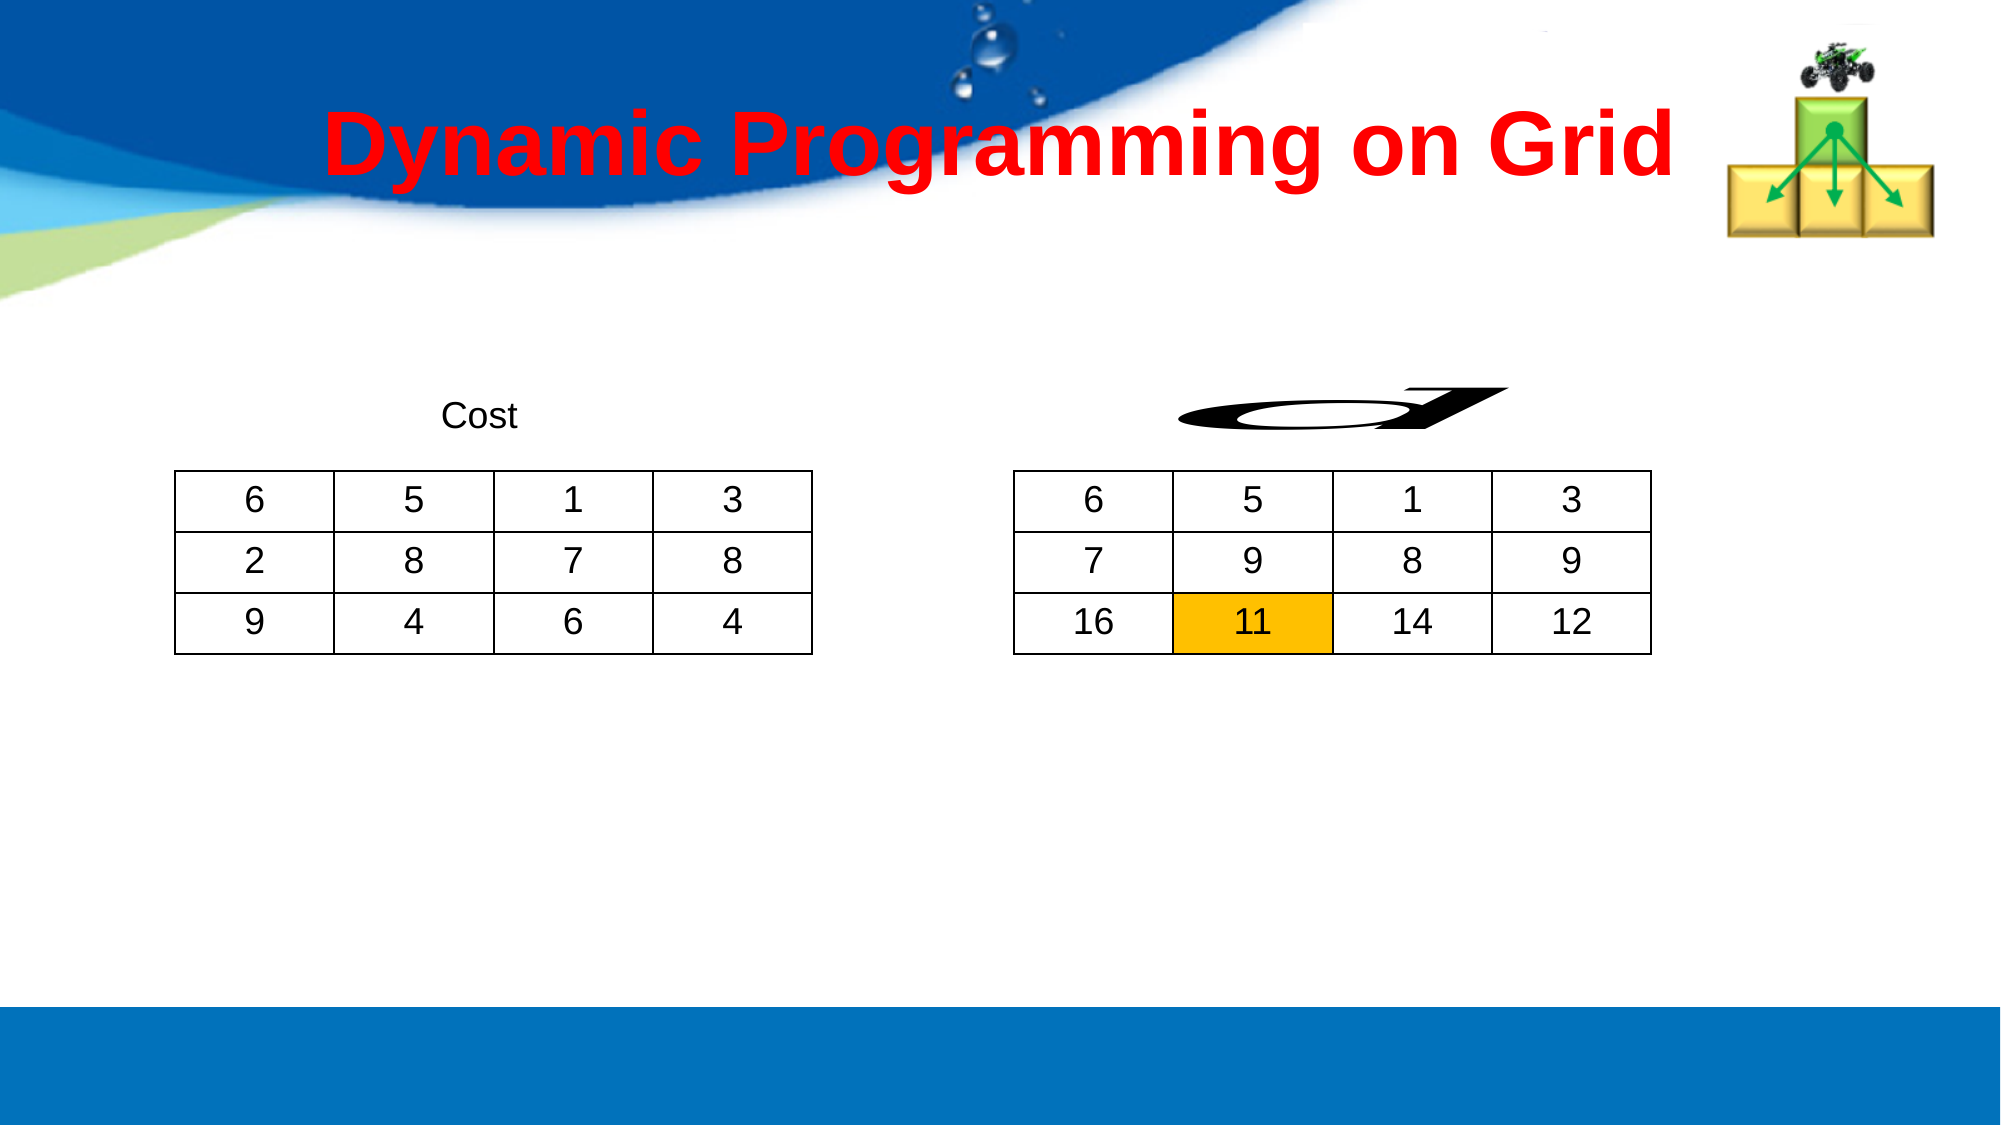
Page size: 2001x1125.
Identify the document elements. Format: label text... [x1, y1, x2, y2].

table_header 6 [176, 472, 333, 531]
table_header 5 [335, 472, 493, 531]
table_header 3 [654, 472, 811, 531]
table_cell 9 [1493, 533, 1650, 592]
picture [0, 0, 2001, 1125]
table_header 6 [1015, 472, 1172, 531]
table_cell 7 [495, 533, 652, 592]
table_cell 9 [176, 594, 333, 653]
table_cell 7 [1015, 533, 1172, 592]
table_header 5 [1174, 472, 1332, 531]
table_cell 8 [654, 533, 811, 592]
table_cell 11 [1174, 594, 1332, 653]
text_box Cost [426, 383, 827, 443]
table_cell 8 [335, 533, 493, 592]
title Dynamic Programming on Grid [99, 45, 1707, 233]
table_cell 9 [1174, 533, 1332, 592]
table_cell 2 [176, 533, 333, 592]
table_cell 14 [1334, 594, 1491, 653]
list [99, 262, 984, 1005]
table_header 1 [495, 472, 652, 531]
table_cell 8 [1334, 533, 1491, 592]
table_cell 4 [335, 594, 493, 653]
table_cell 4 [654, 594, 811, 653]
table_cell 12 [1493, 594, 1650, 653]
table_header 1 [1334, 472, 1491, 531]
table_header 3 [1493, 472, 1650, 531]
table_cell 6 [495, 594, 652, 653]
table_cell 16 [1015, 594, 1172, 653]
